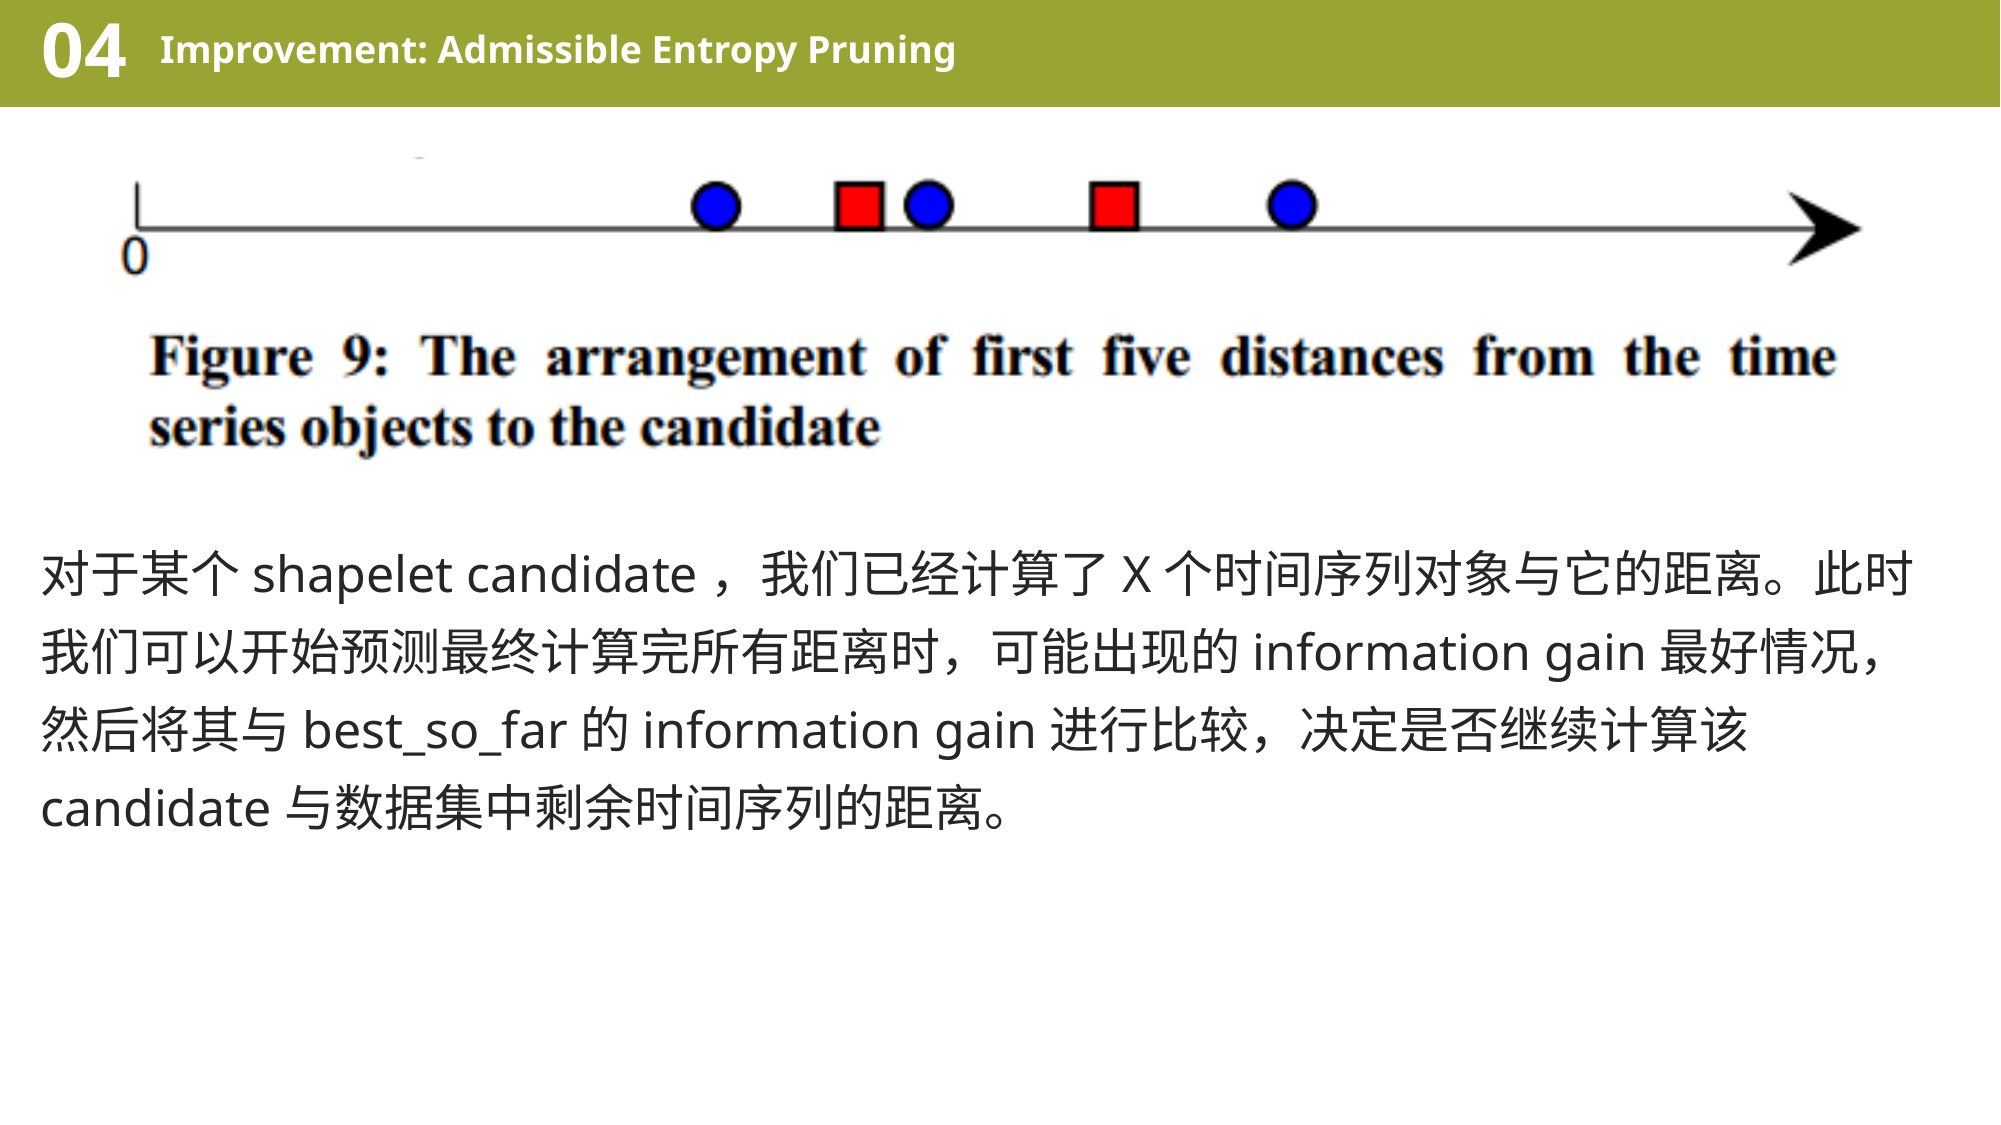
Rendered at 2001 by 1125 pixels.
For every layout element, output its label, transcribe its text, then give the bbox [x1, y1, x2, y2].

list 04 [26, 13, 146, 93]
list Improvement: Admissible Entropy Pruning [146, 23, 1158, 84]
picture [114, 157, 1886, 466]
text_box 对于某个shapelet candidate，我们已经计算了X个时间序列对象与它的距离。此时我们可以开始预测最终计算完所有距离时，可能出现的information gain最好情况，然后将其与best_so_far的information gain进行比较，决定是否继续计算该candidate与数据集中剩余时间序列的距离。 [25, 517, 1975, 844]
